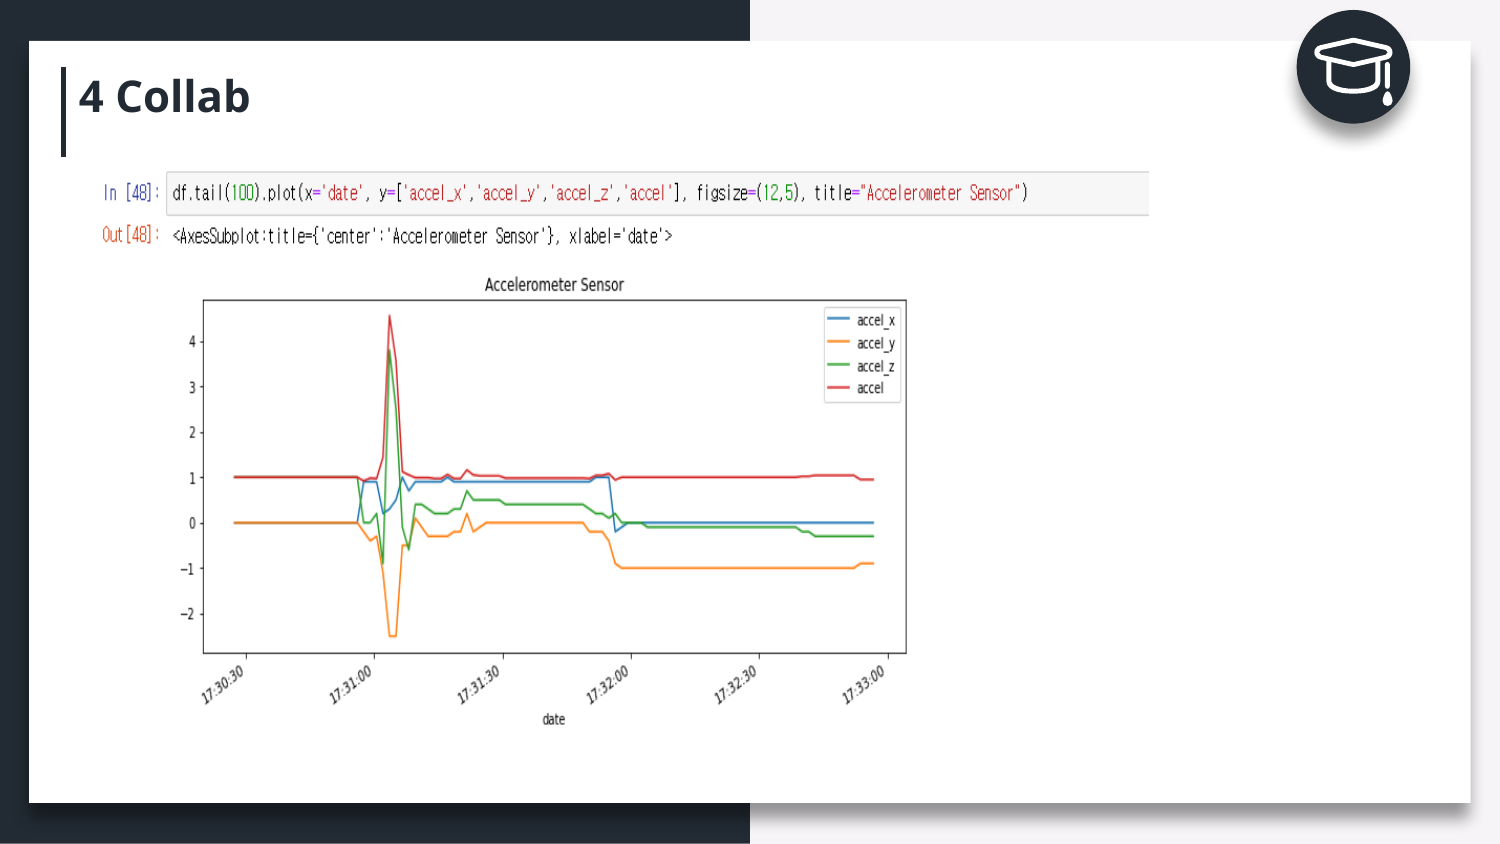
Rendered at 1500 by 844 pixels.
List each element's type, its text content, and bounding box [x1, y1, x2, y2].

picture [56, 160, 1149, 745]
text_box 4 Collab [64, 61, 266, 129]
